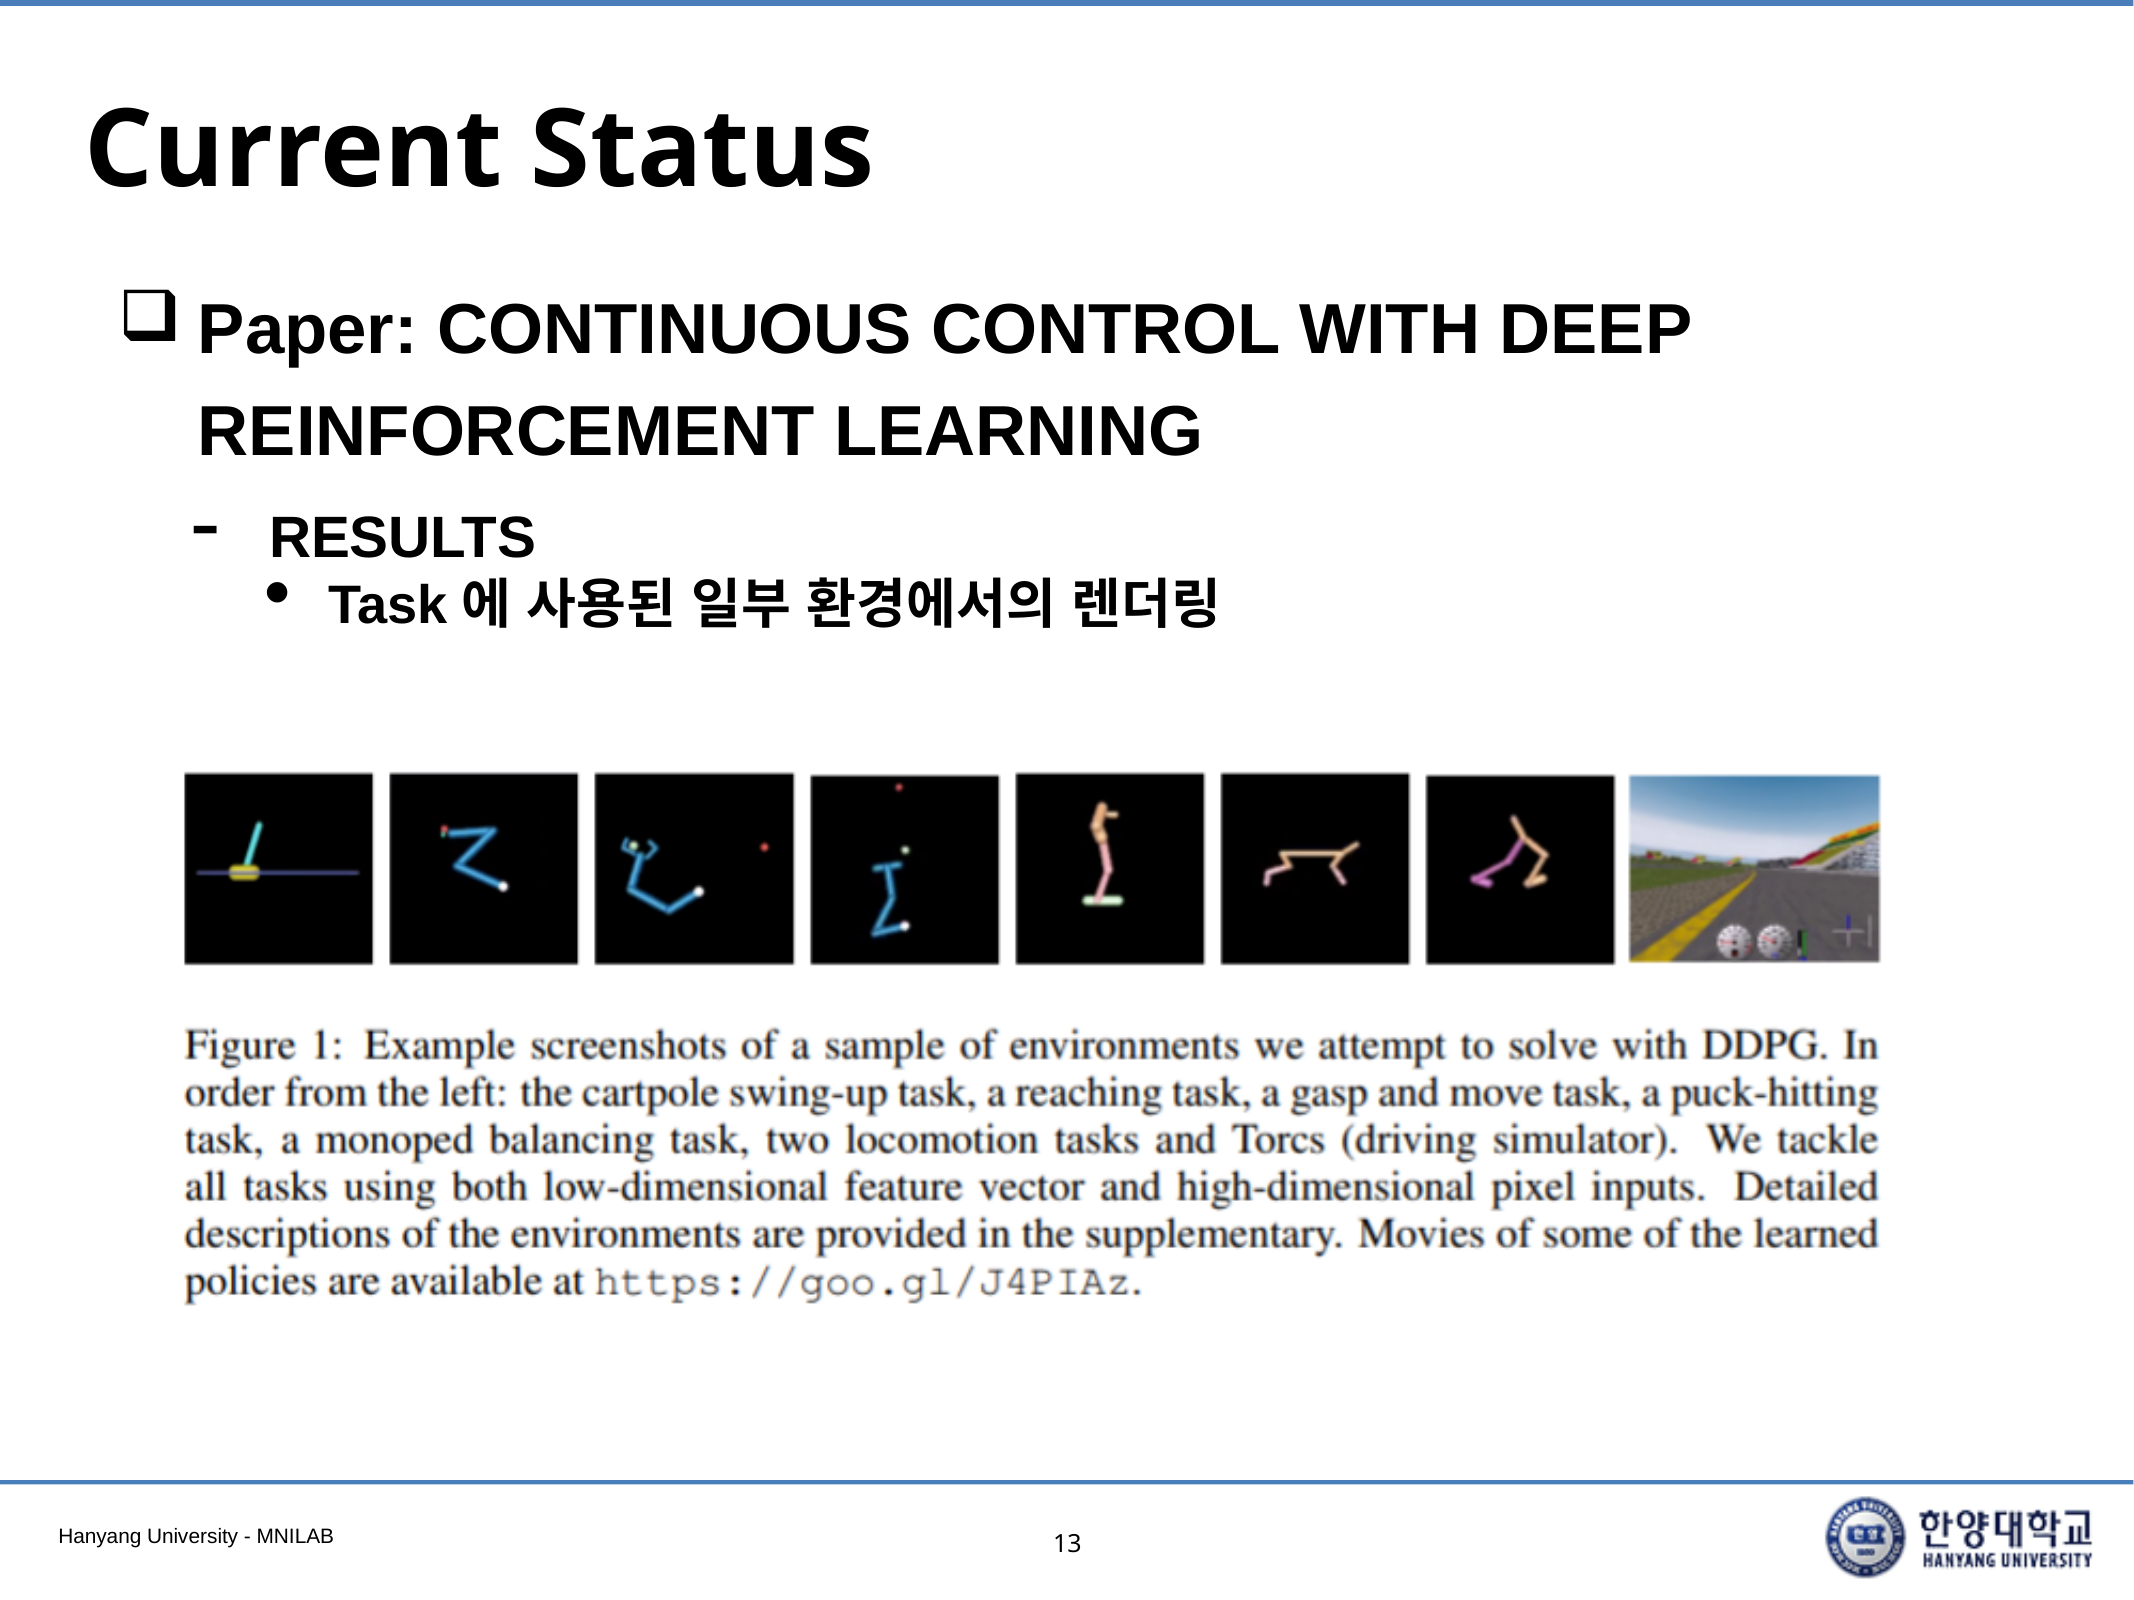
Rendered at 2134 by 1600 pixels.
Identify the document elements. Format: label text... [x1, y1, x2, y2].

list Paper: CONTINUOUS CONTROL WITH DEEP REINFORCEMENT LEARNING RESULTS Task에 사용된 일부 환경에서의 렌더링 [109, 256, 2113, 859]
title Current Status [75, 41, 2058, 245]
picture [1797, 1495, 2128, 1581]
picture [168, 760, 1909, 1325]
slide_number 13 [1037, 1518, 1098, 1567]
